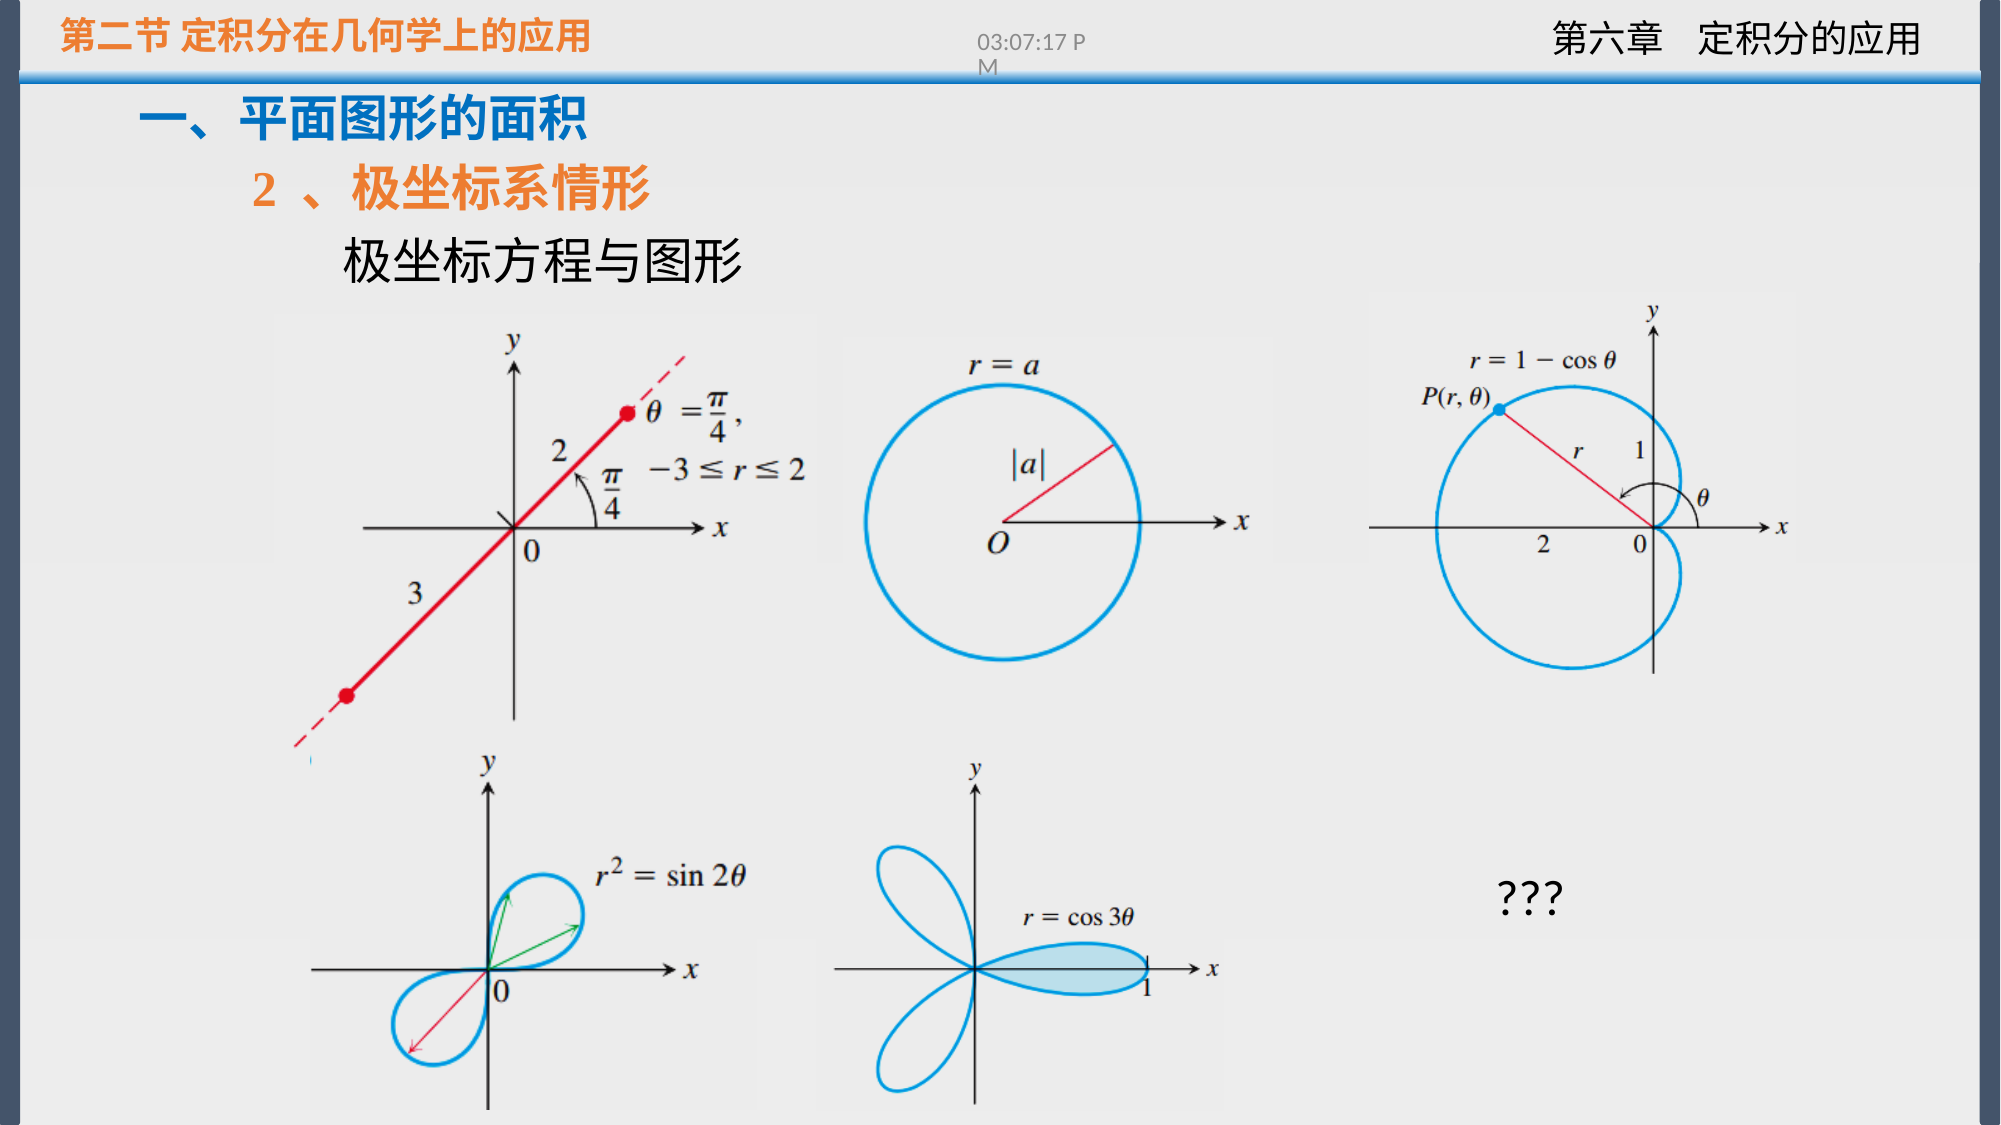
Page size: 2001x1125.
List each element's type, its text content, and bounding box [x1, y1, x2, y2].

text_box 2 、极坐标系情形 [237, 149, 830, 225]
picture [274, 314, 1224, 1111]
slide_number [962, 10, 1106, 71]
text_box 一、平面图形的面积 [123, 77, 678, 156]
picture [1369, 292, 1796, 679]
picture [843, 337, 1273, 671]
text_box 第二节 定积分在几何学上的应用 [44, 4, 638, 64]
text_box 极坐标方程与图形 [328, 221, 758, 297]
